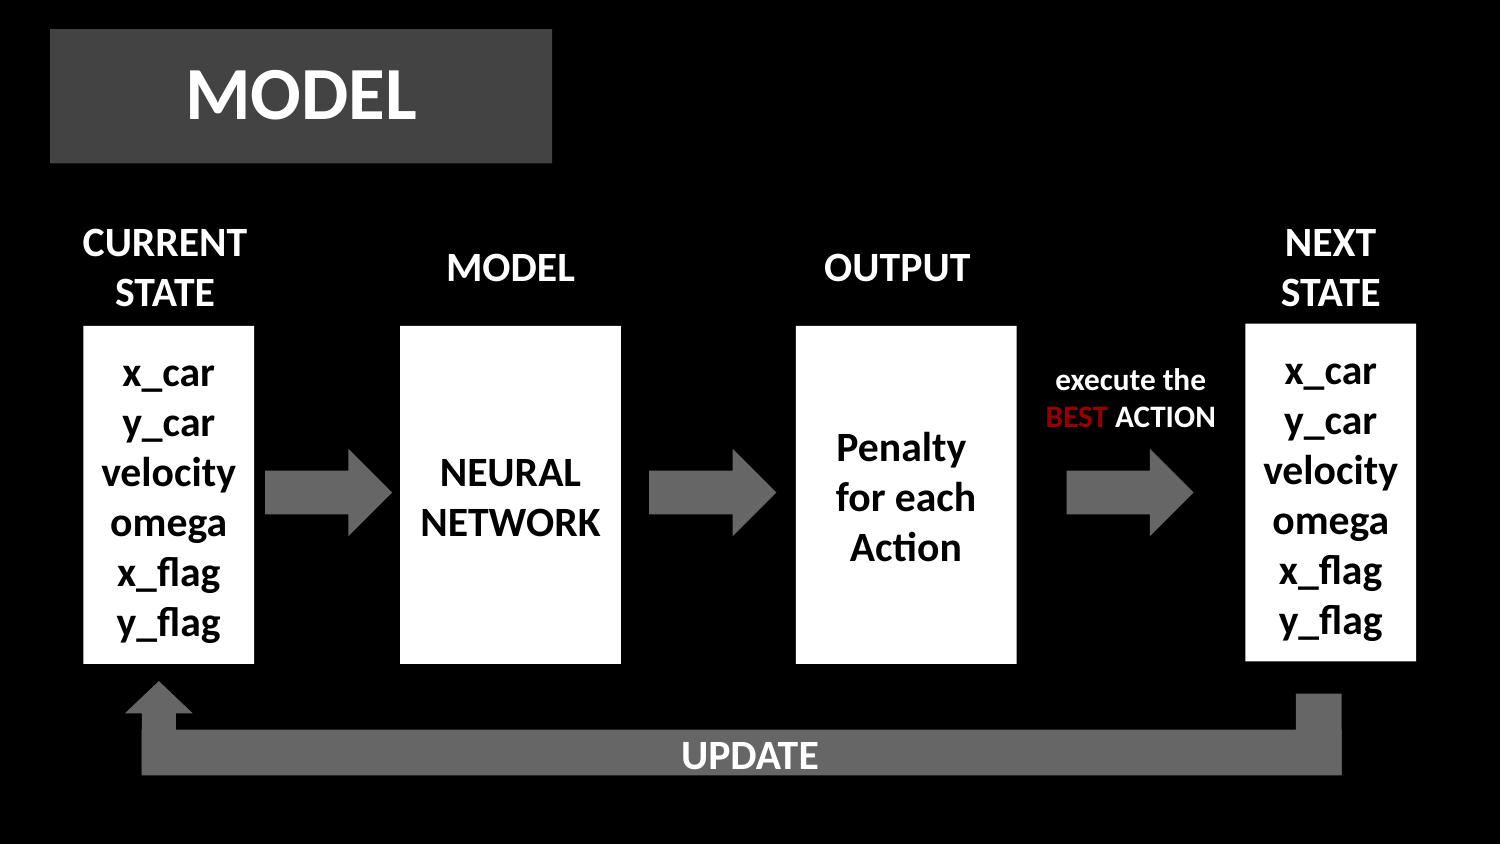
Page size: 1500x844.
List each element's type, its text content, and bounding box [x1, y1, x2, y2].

text_box [852, 729, 1342, 776]
text_box x_car y_car velocity omega x_flag y_flag [83, 325, 255, 664]
text_box [1066, 449, 1194, 537]
text_box CURRENT STATE [63, 212, 267, 318]
text_box execute the BEST ACTION [1029, 343, 1233, 449]
text_box OUTPUT [795, 212, 999, 318]
text_box MODEL [50, 29, 553, 164]
text_box [649, 448, 777, 537]
text_box NEXT STATE [1229, 212, 1433, 318]
text_box [141, 729, 648, 776]
text_box [265, 448, 393, 537]
text_box UPDATE [648, 699, 852, 805]
text_box [124, 681, 193, 775]
text_box x_car y_car velocity omega x_flag y_flag [1245, 323, 1417, 662]
text_box Penalty for each Action [795, 325, 1017, 664]
text_box [1295, 693, 1342, 775]
text_box MODEL [409, 212, 613, 318]
text_box NEURAL NETWORK [400, 325, 621, 664]
